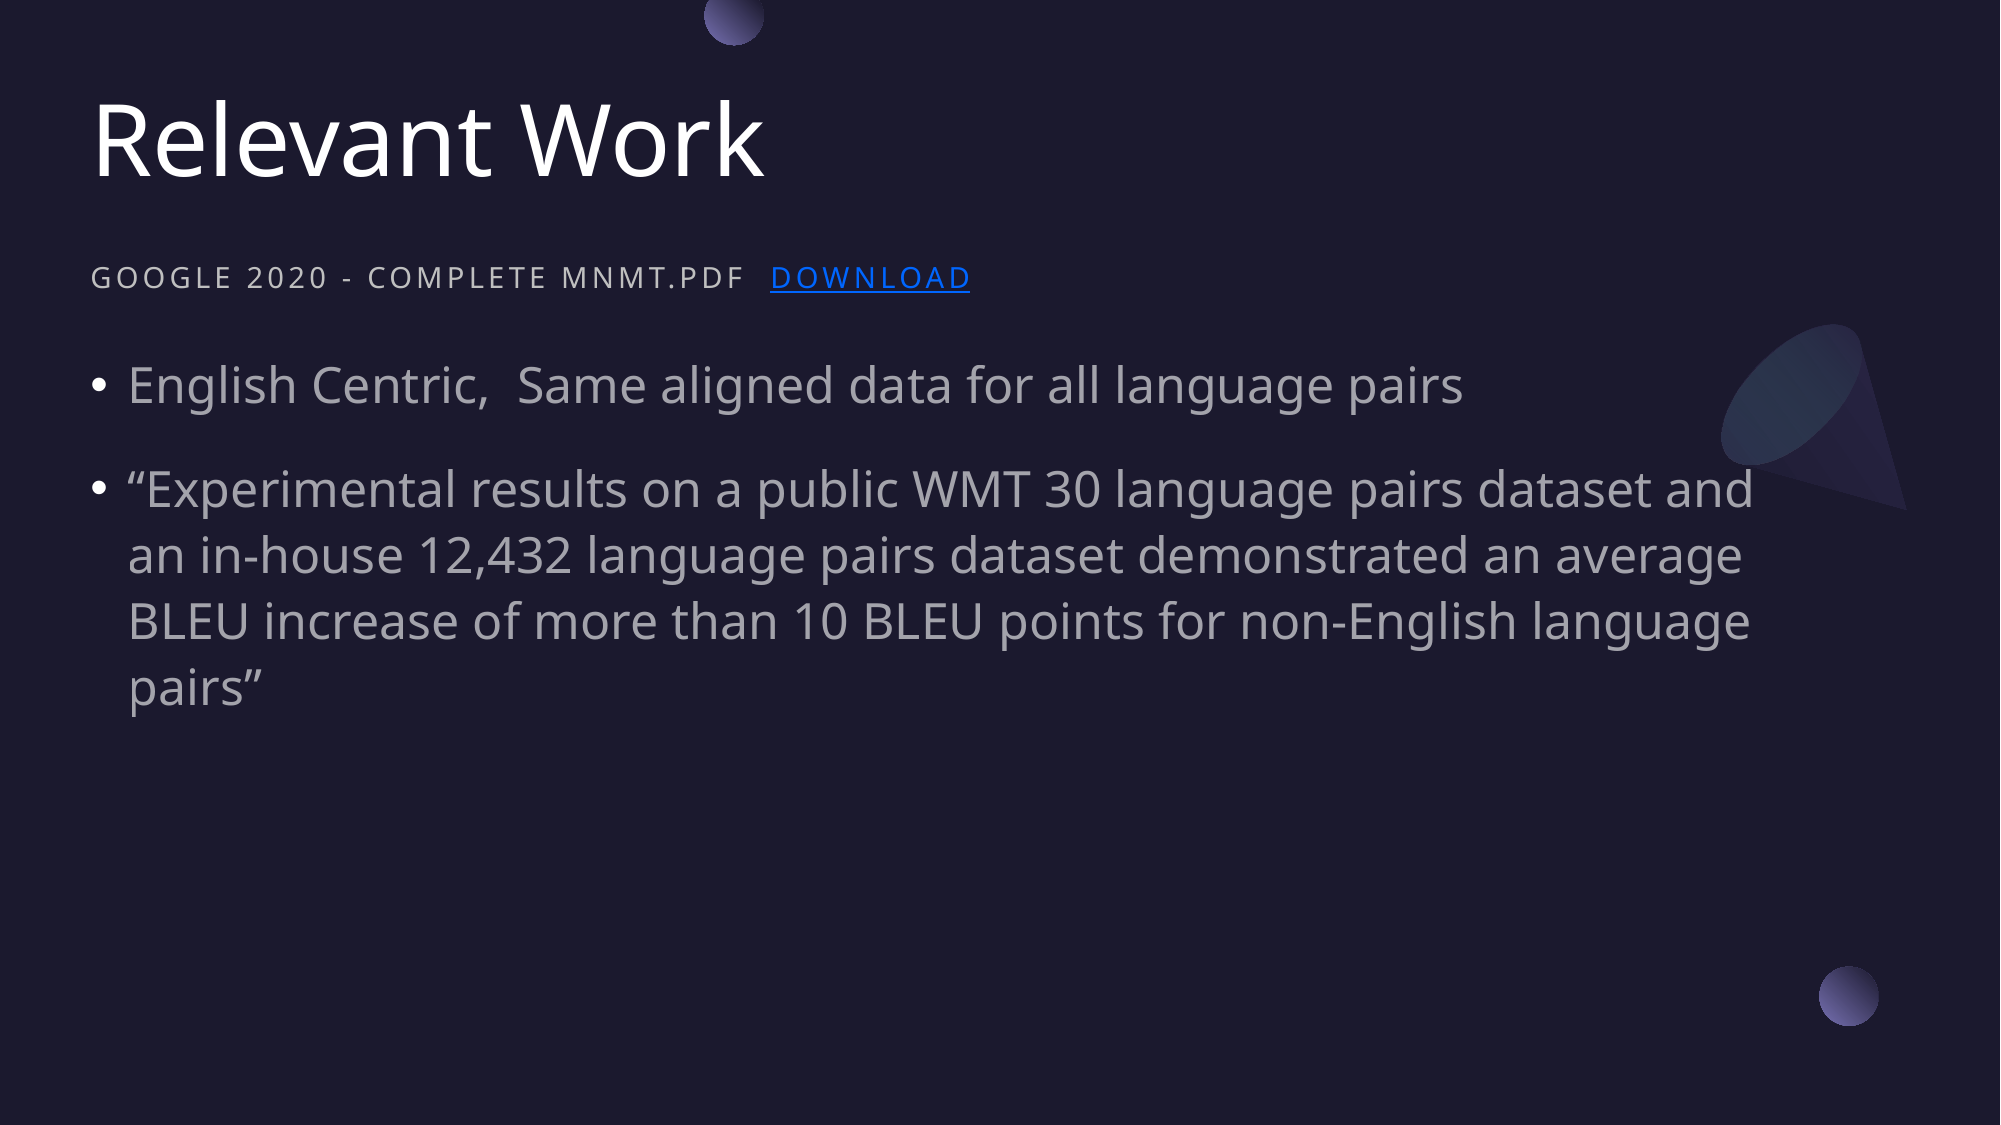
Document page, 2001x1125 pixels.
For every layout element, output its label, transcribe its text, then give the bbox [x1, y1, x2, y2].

list Google 2020 - Complete MNMT.pdf Download [90, 211, 1772, 299]
list English Centric, Same aligned data for all language pairs “Experimental results on a public WMT 30 language pairs dataset and an in-house 12,432 language pairs dataset demonstrated an average BLEU increase of more than 10 BLEU points for non-English language pairs” [90, 348, 1772, 925]
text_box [1702, 332, 1922, 541]
title Relevant Work [90, 90, 1911, 309]
text_box [703, 0, 765, 47]
